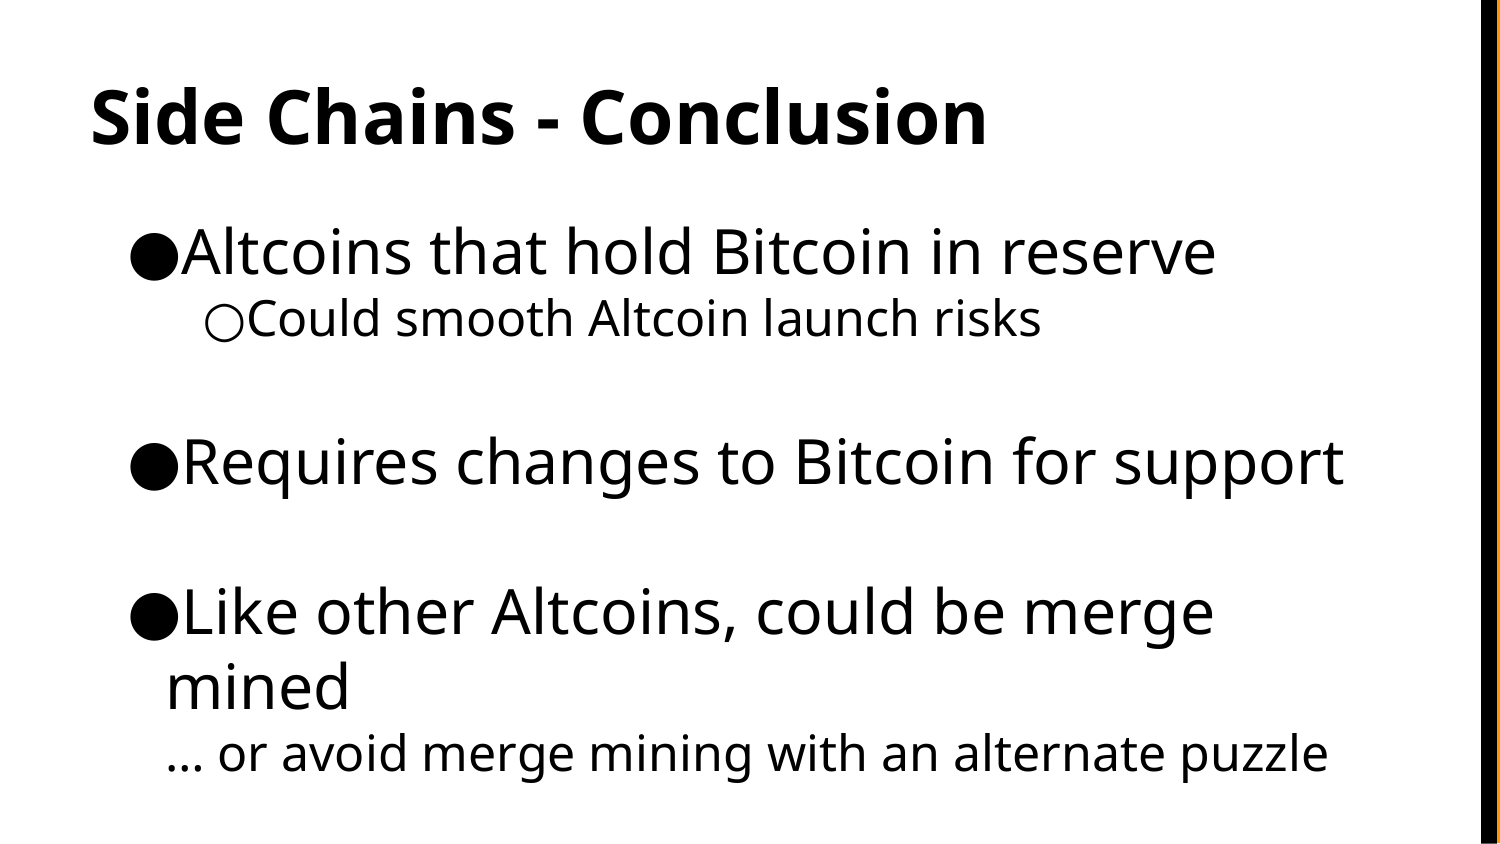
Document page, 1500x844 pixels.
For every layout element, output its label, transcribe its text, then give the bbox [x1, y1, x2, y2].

list Altcoins that hold Bitcoin in reserve Could smooth Altcoin launch risks Requires changes to Bitcoin for support Like other Altcoins, could be merge mined … or avoid merge mining with an alternate puzzle [75, 196, 1425, 808]
title Side Chains - Conclusion [75, 33, 1425, 175]
